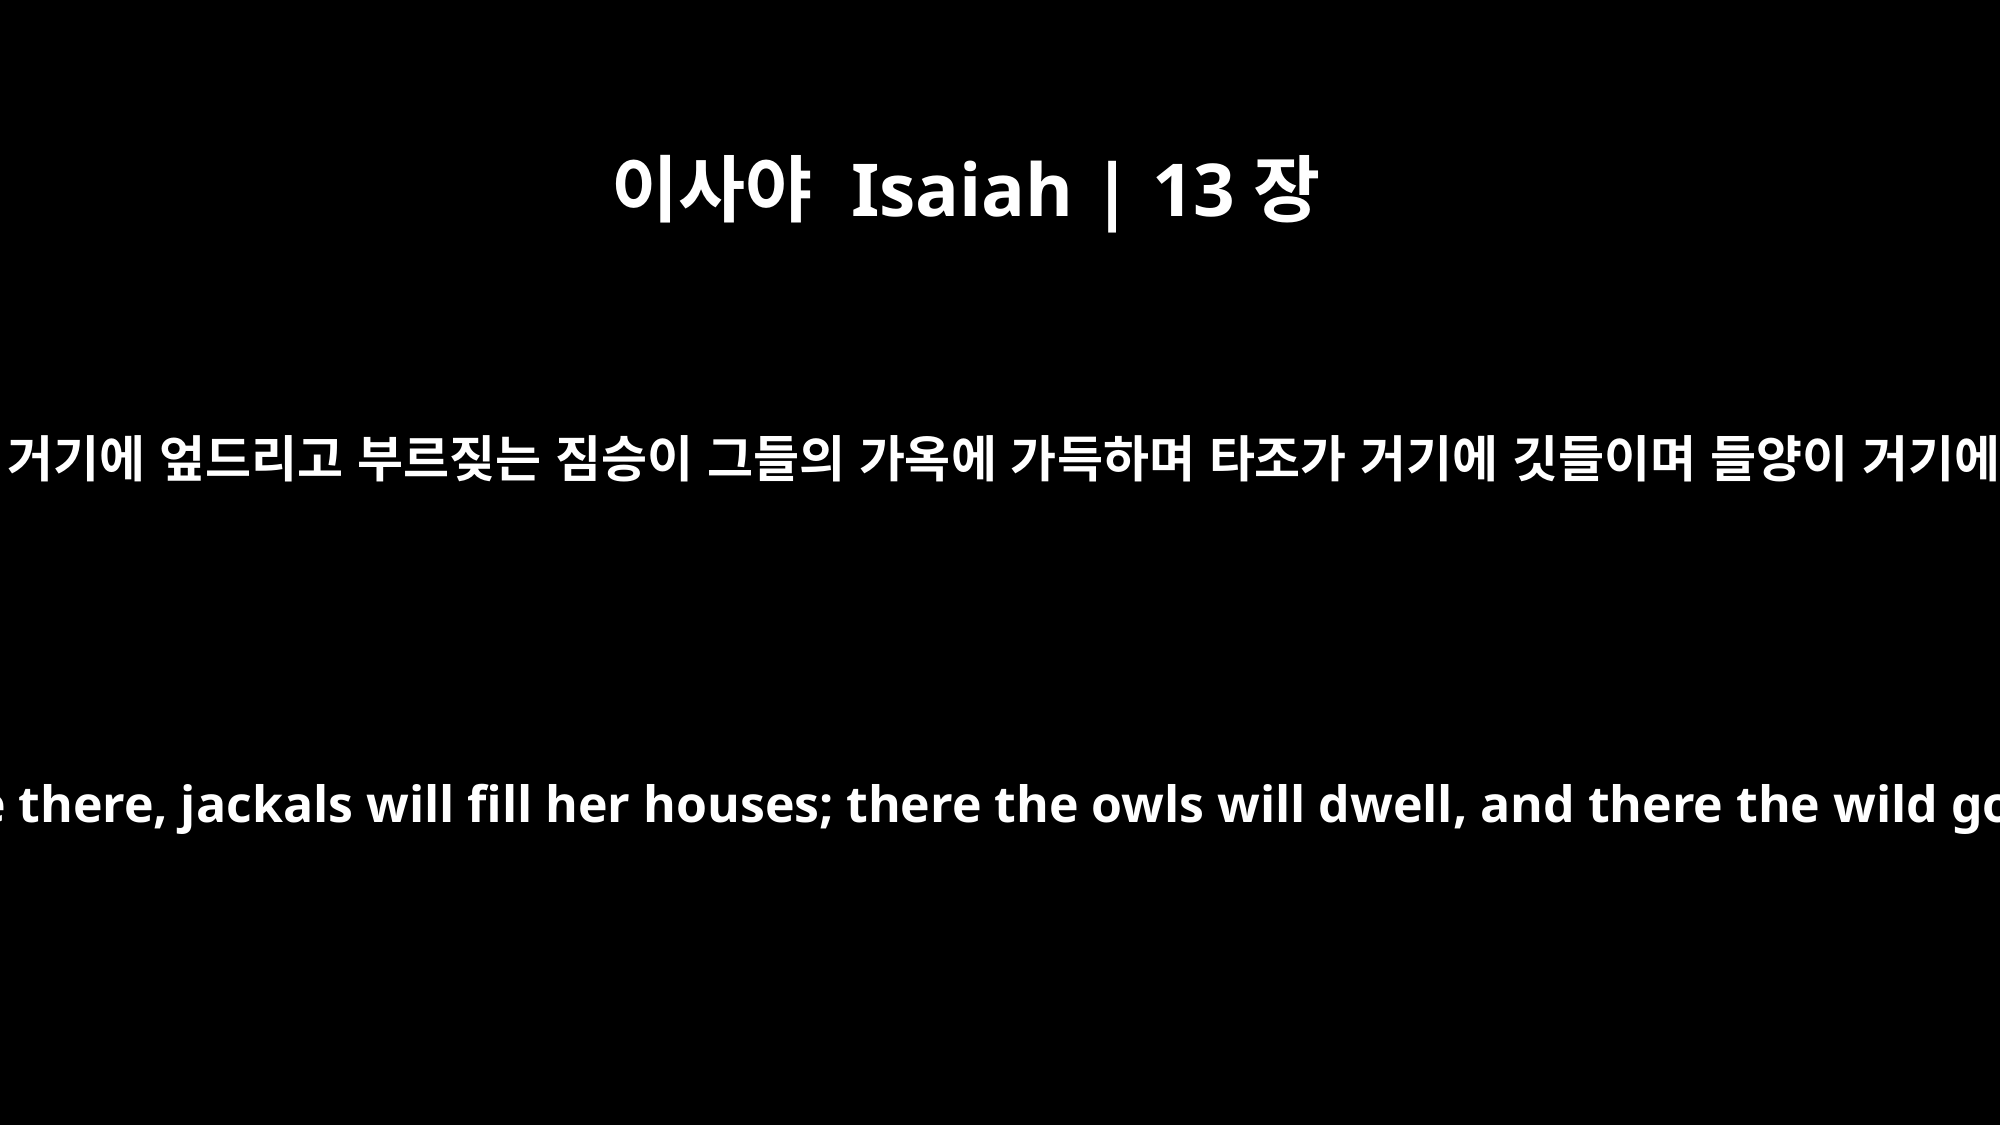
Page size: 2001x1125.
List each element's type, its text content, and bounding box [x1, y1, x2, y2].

text_box 21 오직 들짐승들이 거기에 엎드리고 부르짖는 짐승이 그들의 가옥에 가득하며 타조가 거기에 깃들이며 들양이 거기에서 뛸 것이요 [0, 359, 2000, 495]
text_box But desert creatures will lie there, jackals will fill her houses; there the owls will dwell, and there the wild goats will leap about. [0, 764, 2000, 840]
text_box 이사야 Isaiah | 13장 [596, 136, 1336, 239]
